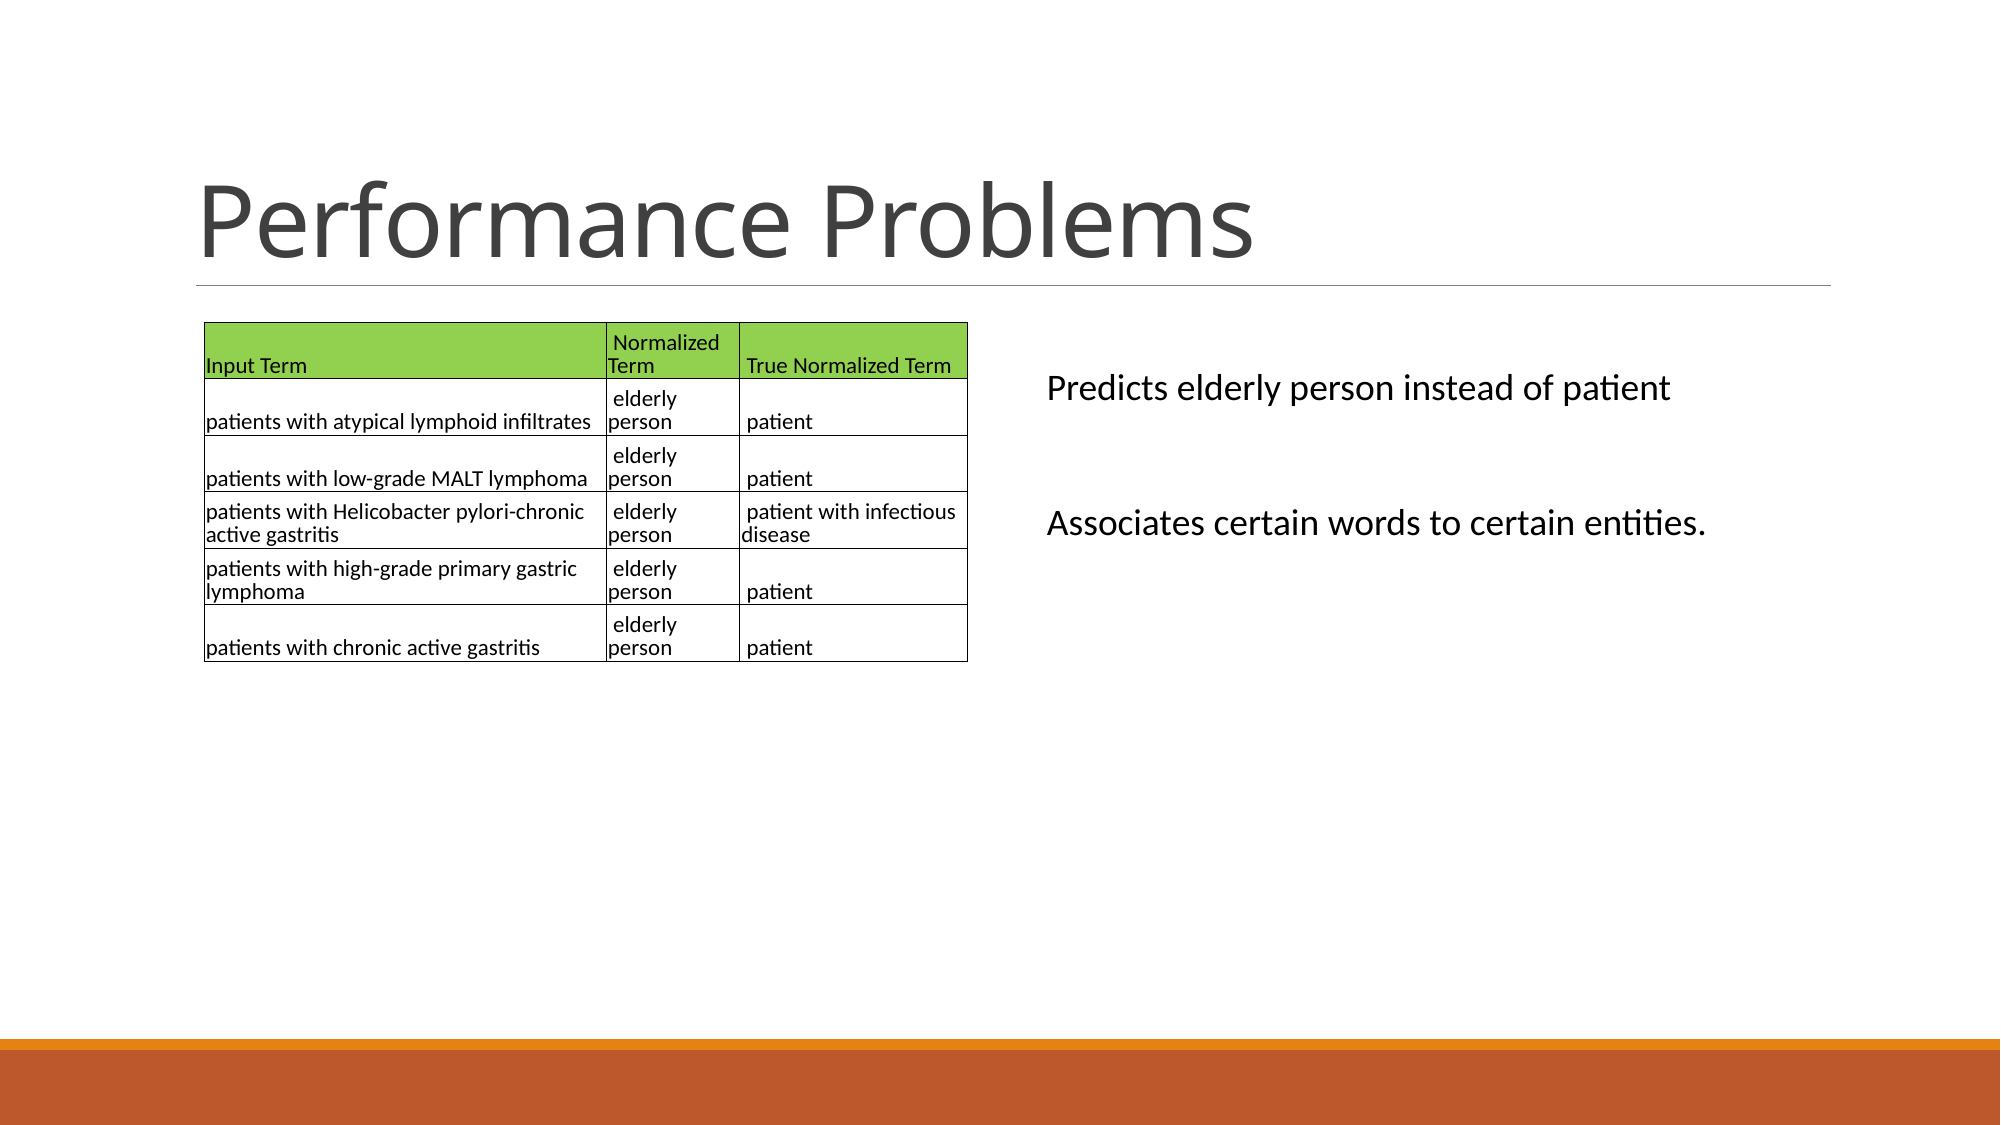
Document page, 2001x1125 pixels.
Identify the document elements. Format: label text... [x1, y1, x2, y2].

table_cell patients with Helicobacter pylori-chronic active gastritis [205, 492, 606, 548]
table_cell patient [740, 436, 967, 491]
table_cell patient [740, 549, 967, 604]
table_cell patients with atypical lymphoid infiltrates [205, 379, 606, 435]
table_cell elderly person [607, 379, 739, 435]
table_cell elderly person [607, 492, 739, 548]
table_cell elderly person [607, 436, 739, 491]
table_cell patients with chronic active gastritis [205, 605, 606, 661]
table_cell patients with low-grade MALT lymphoma [205, 436, 606, 491]
table_header Normalized Term [607, 323, 739, 378]
table_cell patient [740, 605, 967, 661]
table_cell elderly person [607, 605, 739, 661]
table_cell elderly person [607, 549, 739, 604]
table_header True Normalized Term [740, 323, 967, 378]
title Performance Problems [180, 47, 1830, 285]
table_header Input Term [205, 323, 606, 378]
text_box Predicts elderly person instead of patient Associates certain words to certain entities. [1032, 355, 1741, 551]
table_cell patient [740, 379, 967, 435]
table_cell patients with high-grade primary gastric lymphoma [205, 549, 606, 604]
table_cell patient with infectious disease [740, 492, 967, 548]
